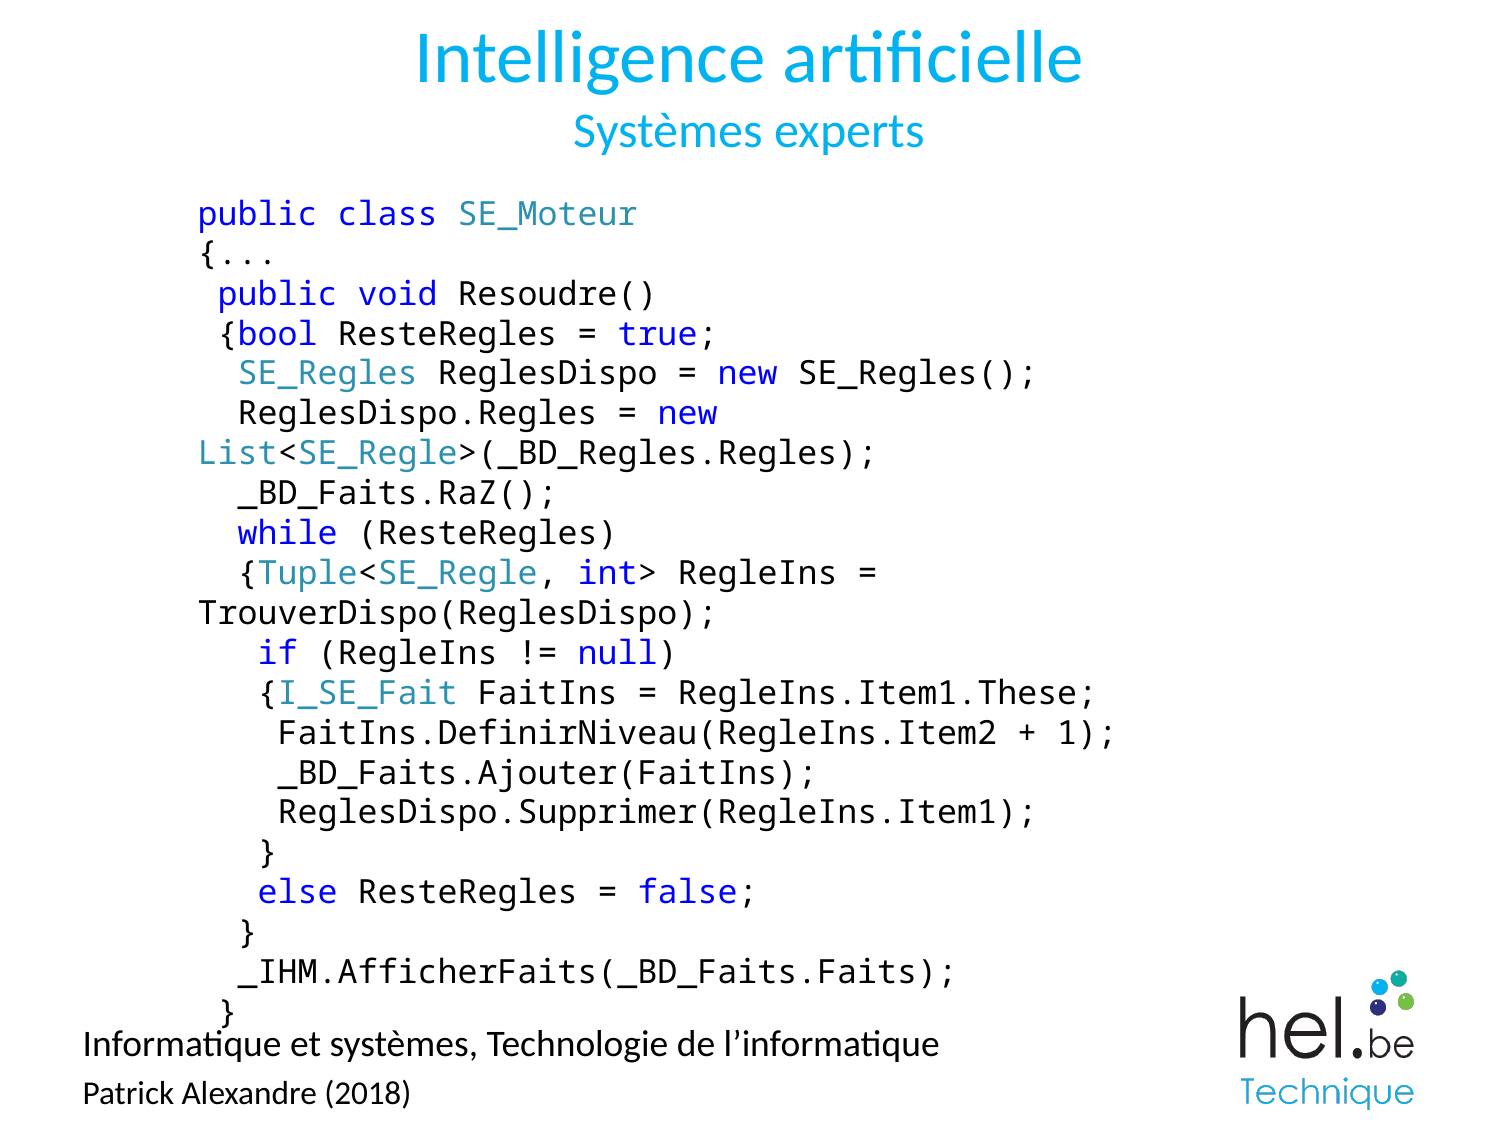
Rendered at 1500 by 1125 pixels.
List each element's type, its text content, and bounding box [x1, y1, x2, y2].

picture [1399, 1088, 1410, 1092]
subtitle Informatique et systèmes, Technologie de l’informatique Patrick Alexandre (2018) [67, 1011, 1438, 1123]
picture [1238, 969, 1414, 1111]
picture [1353, 1088, 1367, 1101]
text_box public class SE_Moteur {... public void Resoudre() {bool ResteRegles = true; SE_Regles ReglesDispo = new SE_Regles(); ReglesDispo.Regles = new List<SE_Regle>(_BD_Regles.Regles); _BD_Faits.RaZ(); while (ResteRegles) {Tuple<SE_Regle, int> RegleIns = TrouverDispo(ReglesDispo); if (RegleIns != null) {I_SE_Fait FaitIns = RegleIns.Item1.These; FaitIns.DefinirNiveau(RegleIns.Item2 + 1); _BD_Faits.Ajouter(FaitIns); ReglesDispo.Supprimer(RegleIns.Item1); } else ResteRegles = false; } _IHM.AfficherFaits(_BD_Faits.Faits); } [182, 184, 1329, 965]
title Intelligence artificielle Systèmes experts [112, 0, 1388, 166]
